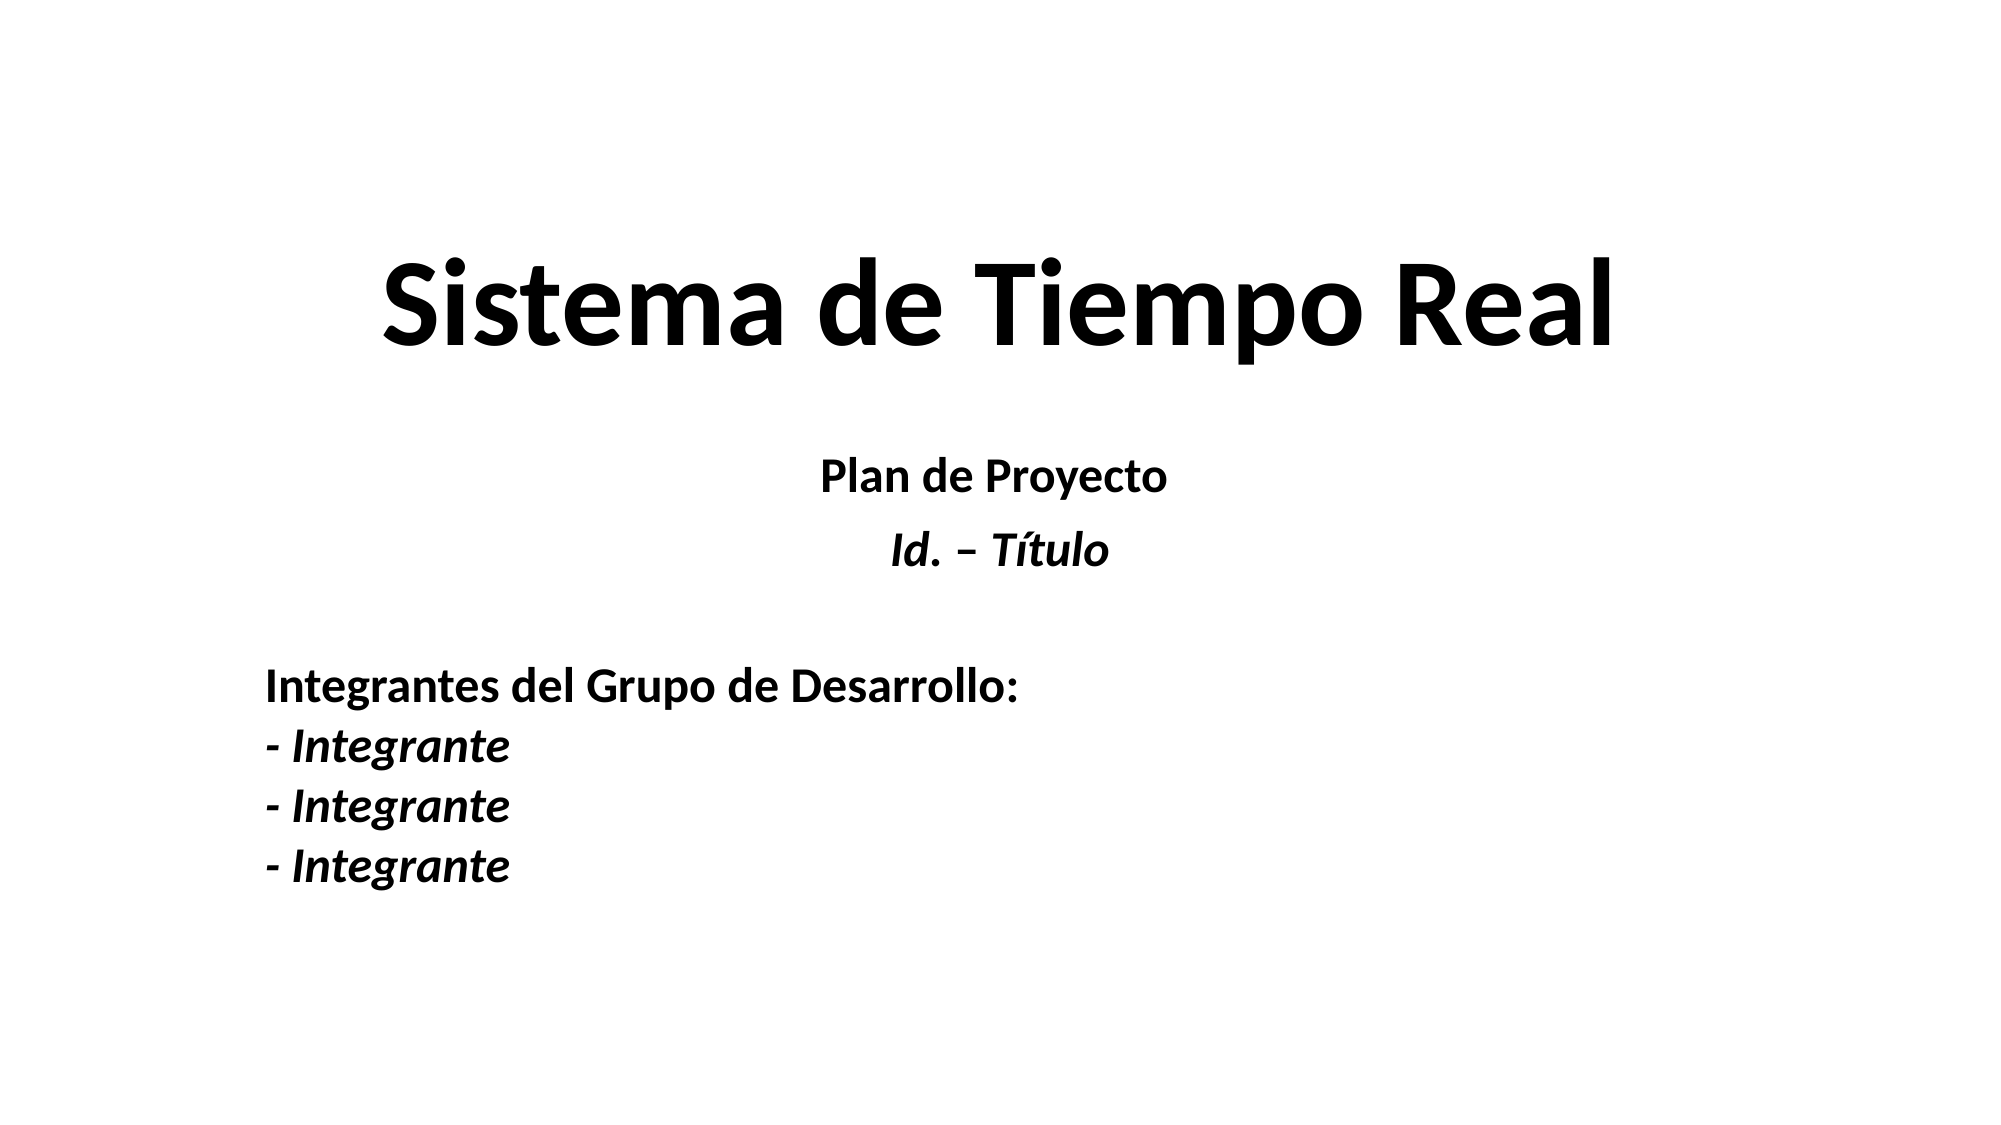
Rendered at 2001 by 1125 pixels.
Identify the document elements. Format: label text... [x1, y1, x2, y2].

subtitle Plan de Proyecto Id. – Título Integrantes del Grupo de Desarrollo: - Integrante - Integrante - Integrante [249, 441, 1750, 913]
title Sistema de Tiempo Real [249, 184, 1750, 381]
